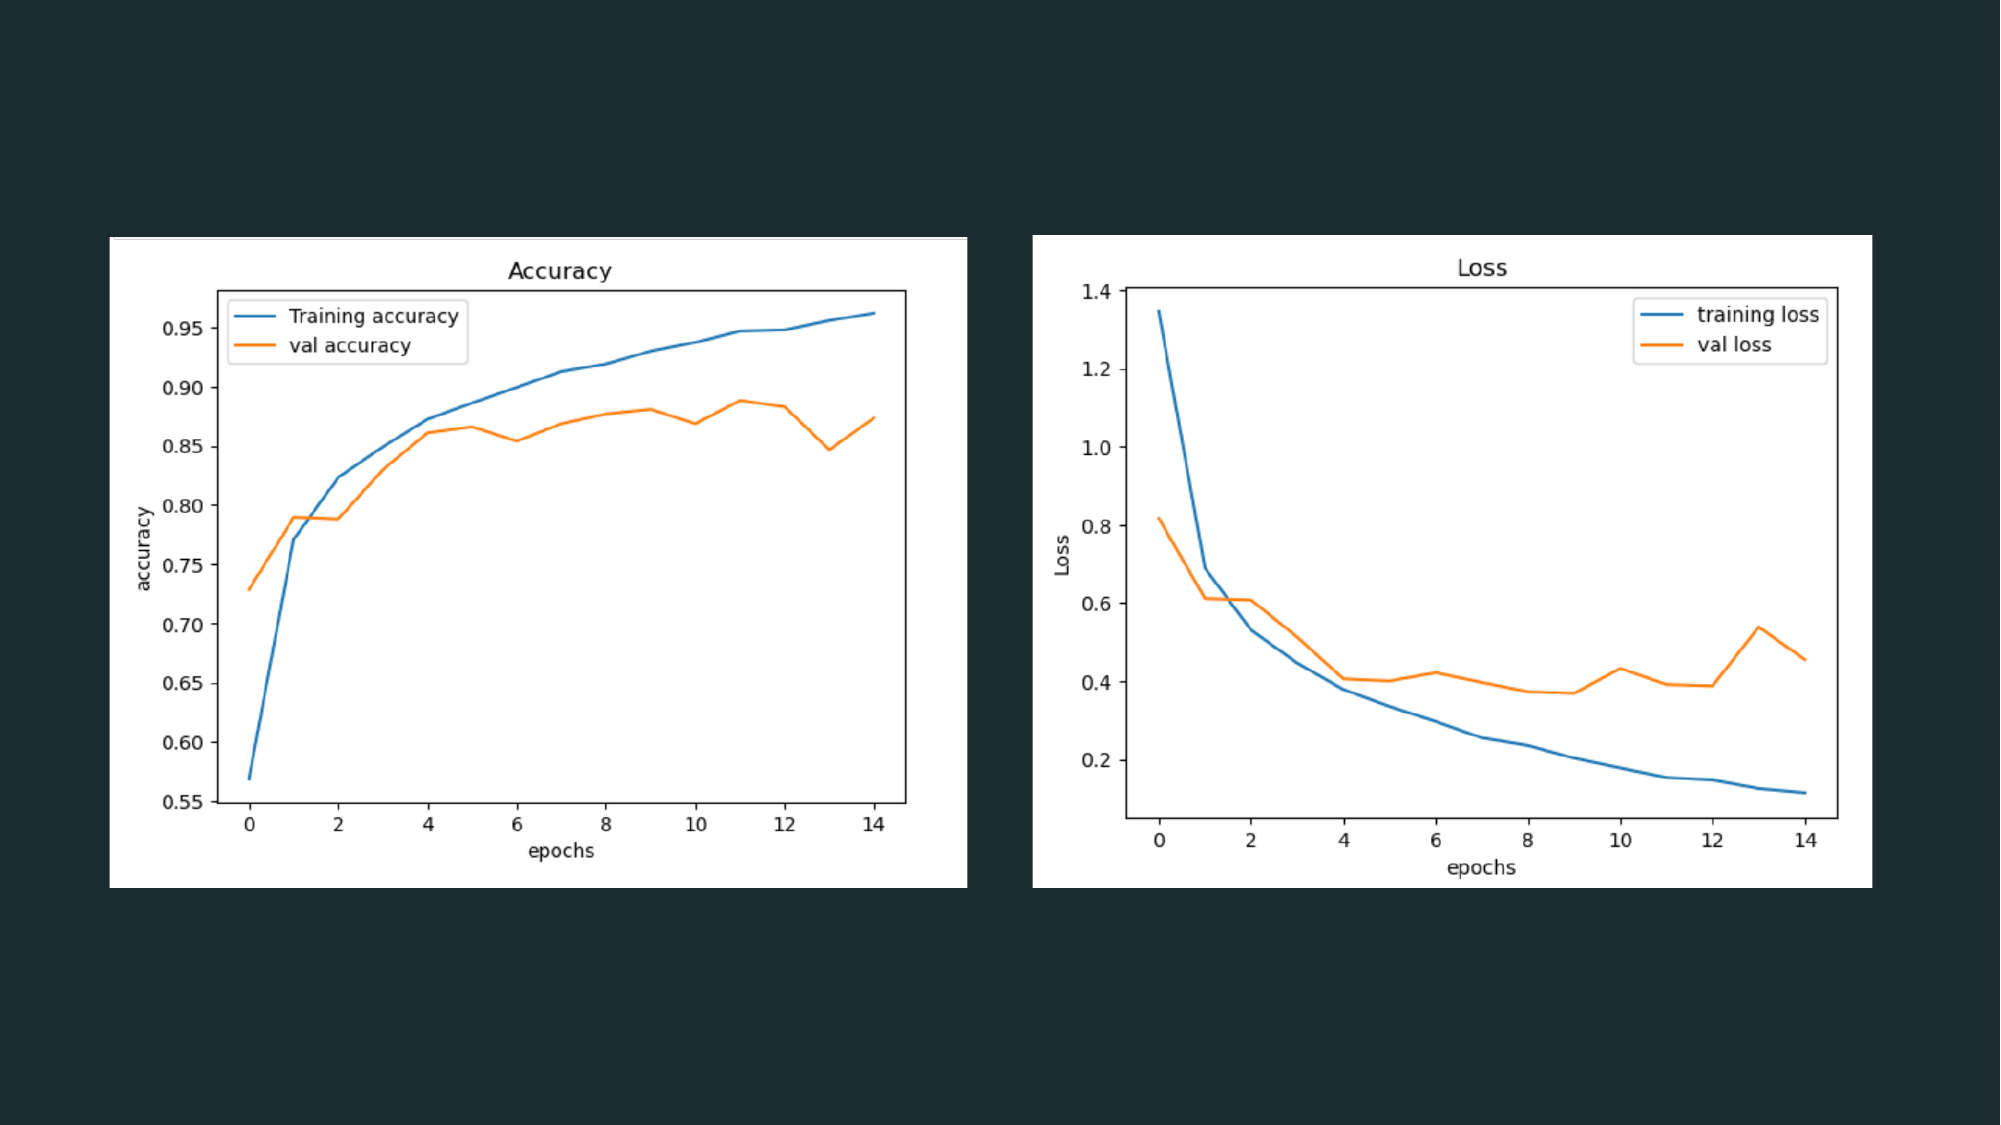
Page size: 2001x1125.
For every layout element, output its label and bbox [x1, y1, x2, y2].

picture [1032, 235, 1873, 888]
list [109, 237, 968, 888]
